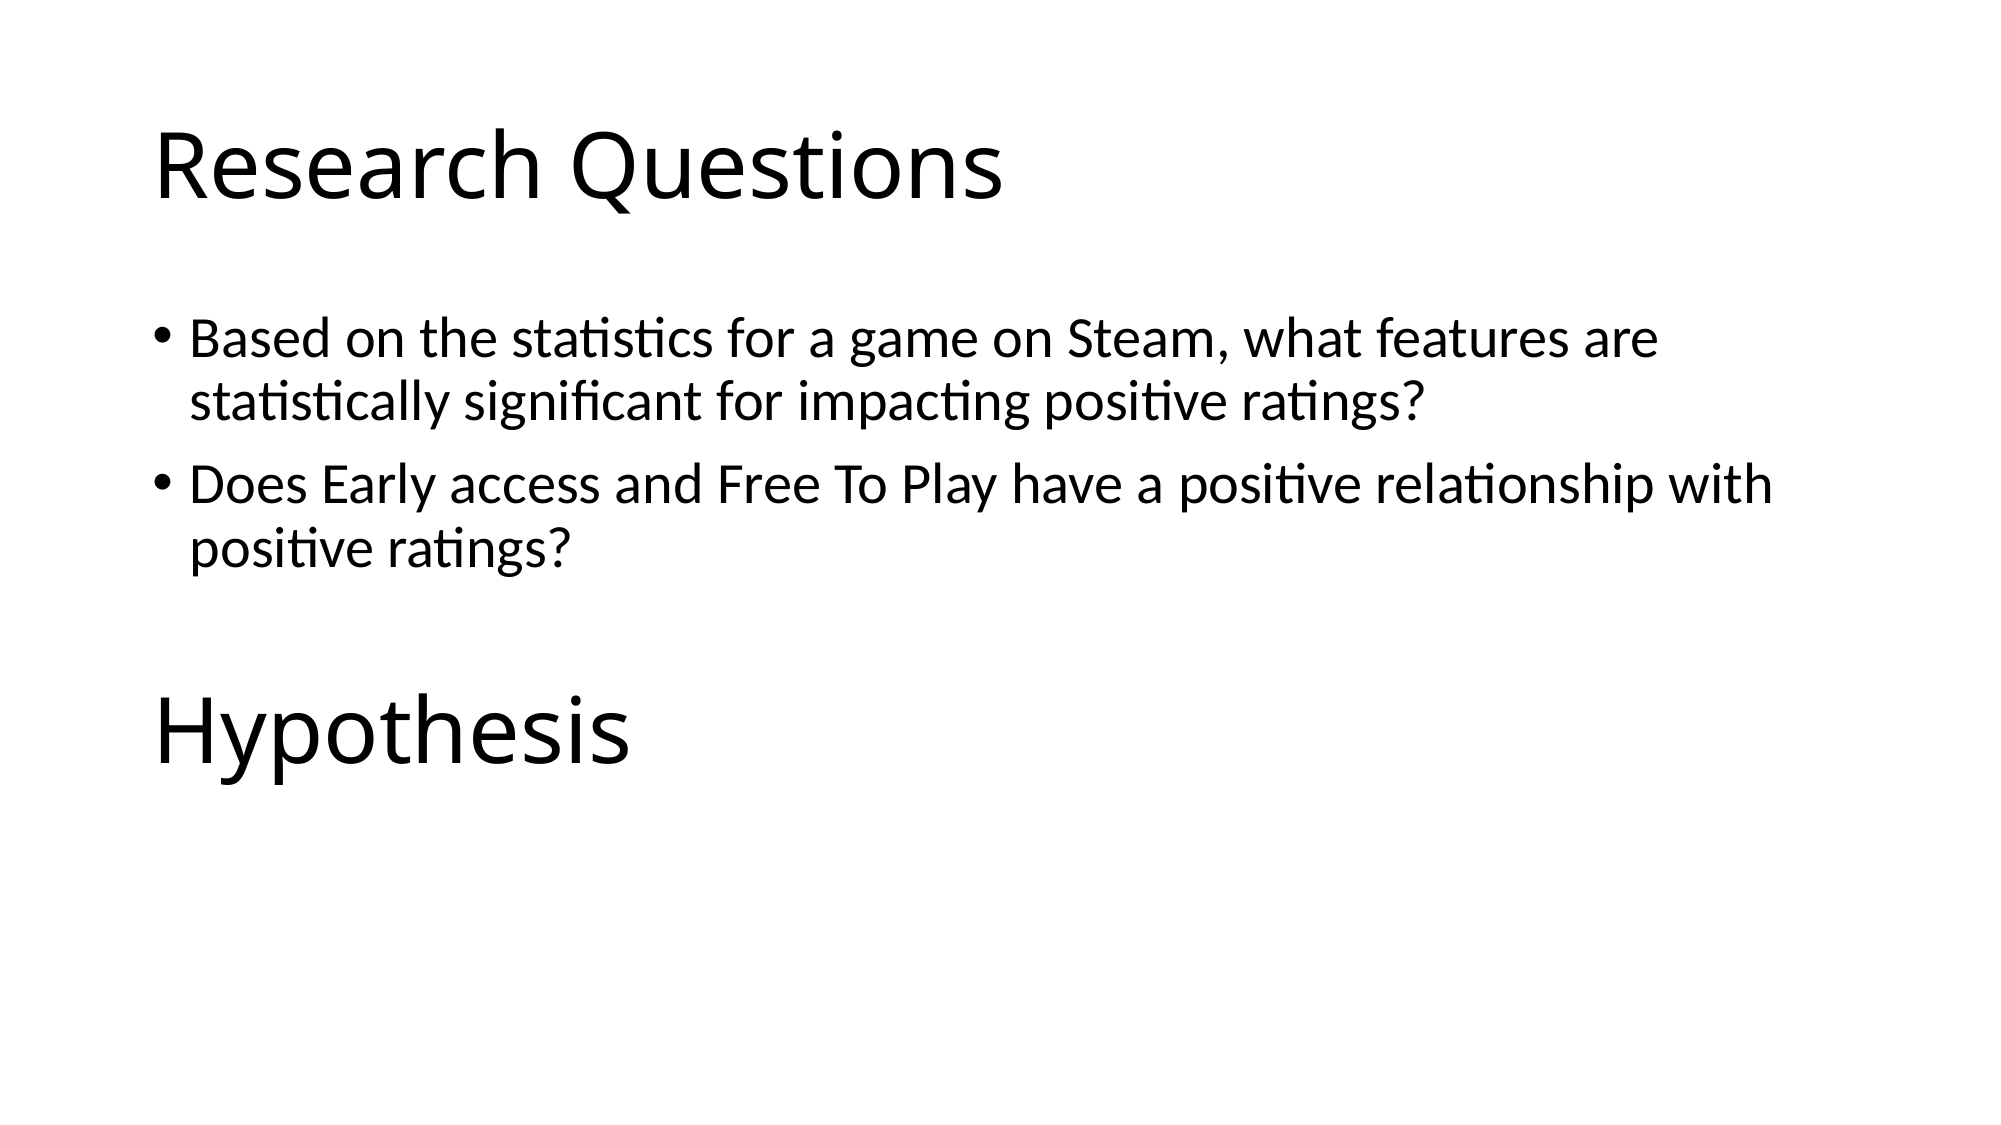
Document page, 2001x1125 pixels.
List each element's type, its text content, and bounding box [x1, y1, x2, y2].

title Research Questions [137, 59, 1863, 278]
list Based on the statistics for a game on Steam, what features are statistically significant for impacting positive ratings? Does Early access and Free To Play have a positive relationship with positive ratings? Hypothesis [137, 299, 1863, 1014]
